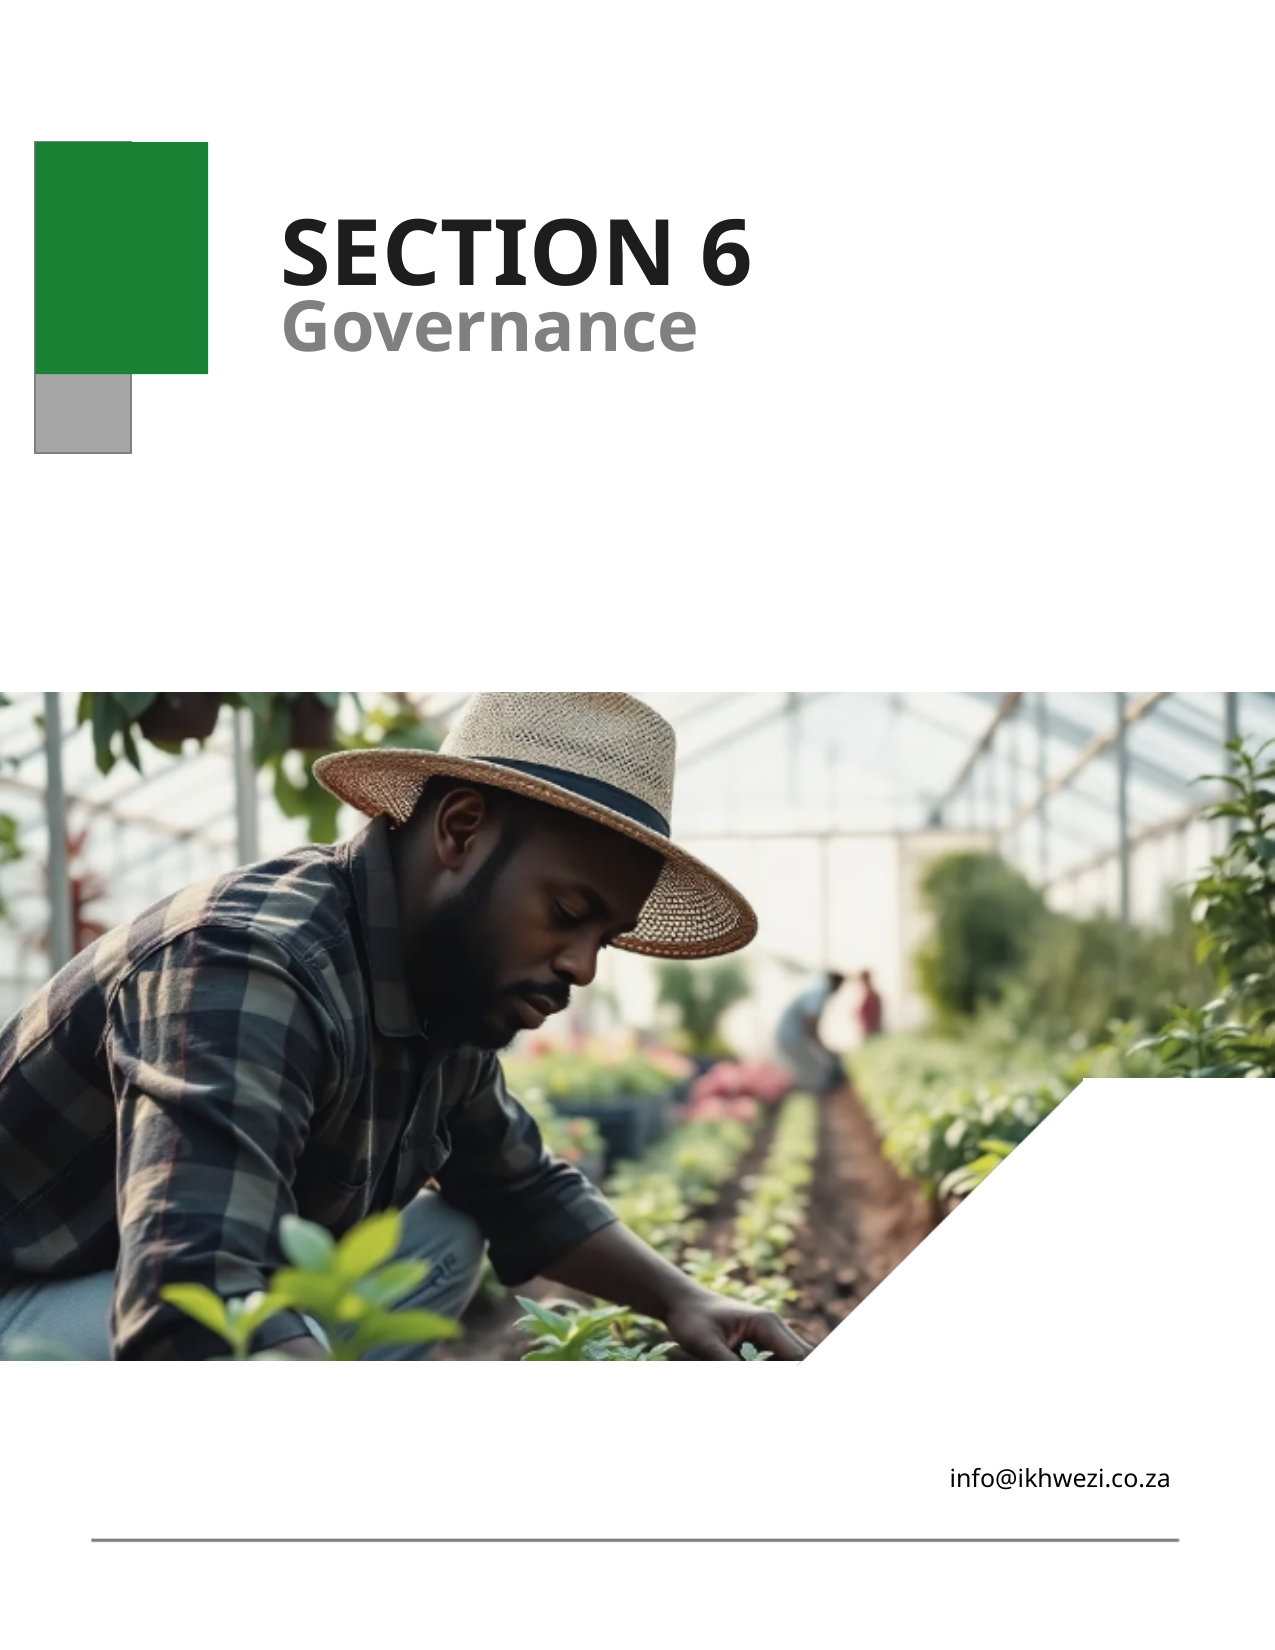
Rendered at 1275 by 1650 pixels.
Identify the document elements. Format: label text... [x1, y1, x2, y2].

text_box SECTION 6 Governance [209, 171, 967, 340]
text_box [34, 141, 209, 375]
text_box info@ikhwezi.co.za [715, 1460, 1182, 1498]
picture [90, 1523, 1182, 1555]
picture [0, 692, 1275, 1367]
text_box [34, 375, 132, 454]
